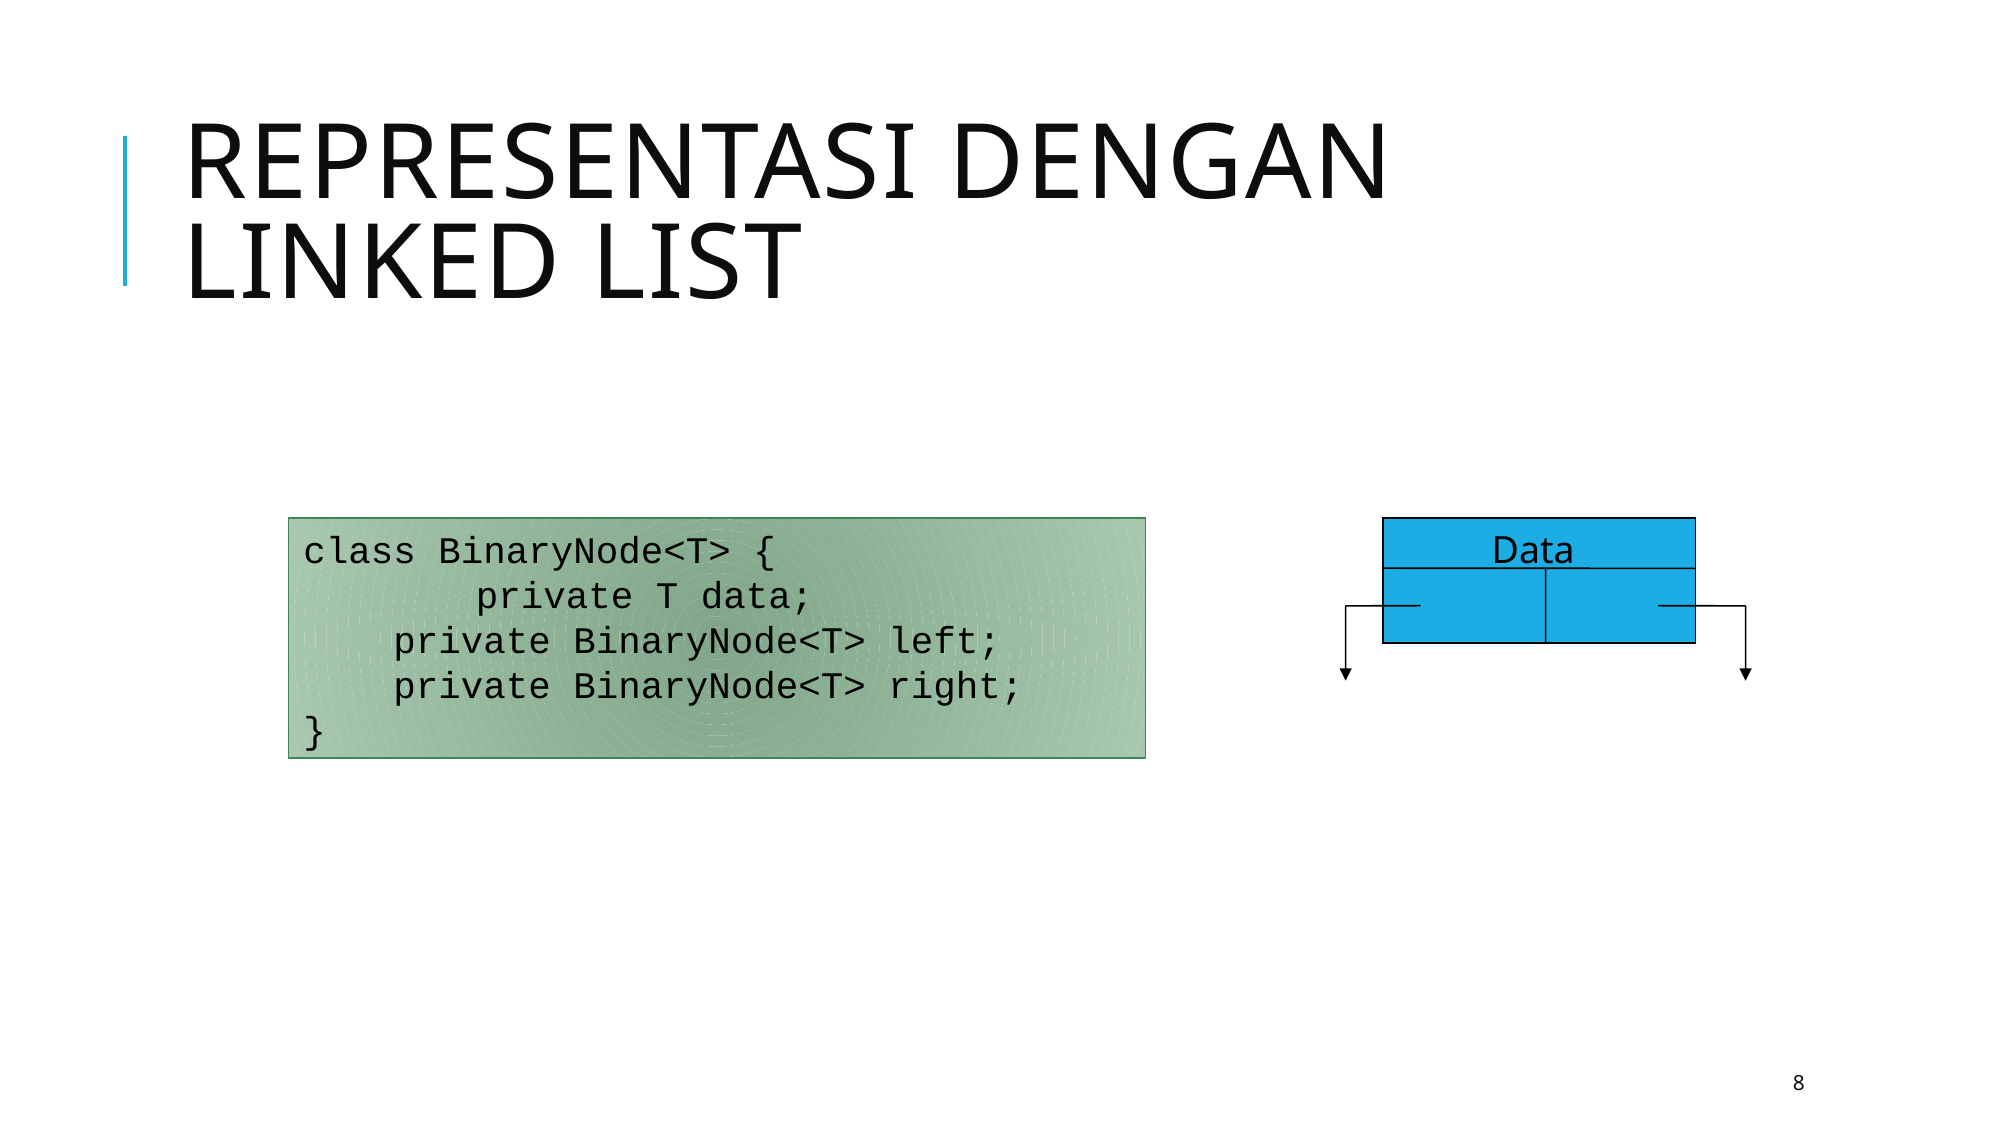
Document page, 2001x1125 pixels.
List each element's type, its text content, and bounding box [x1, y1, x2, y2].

slide_number 8 [1777, 1061, 1938, 1107]
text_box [1345, 517, 1746, 681]
text_box class BinaryNode<T> { private T data; private BinaryNode<T> left; private BinaryNode<T> right; } [288, 517, 1146, 759]
title Representasi dengan Linked List [167, 96, 1763, 342]
